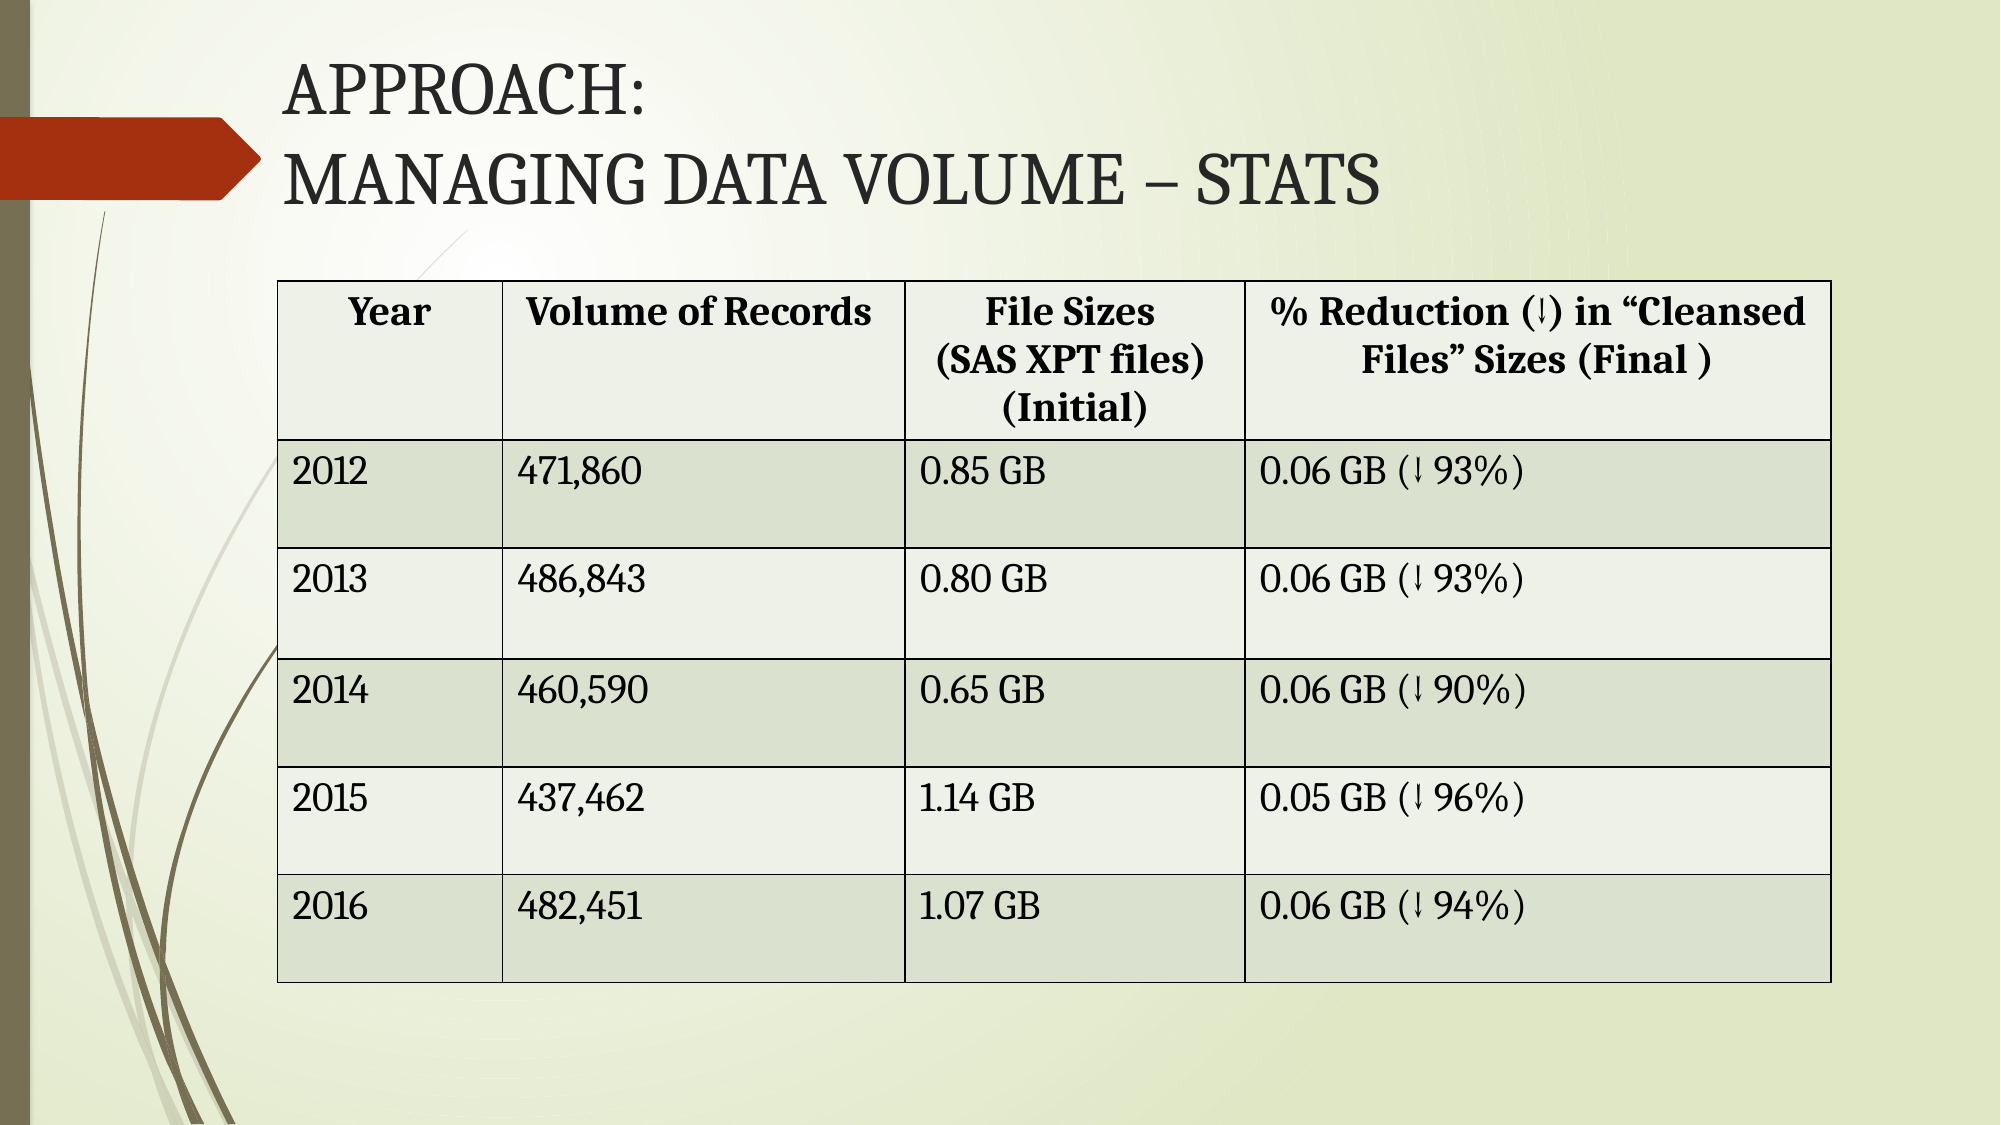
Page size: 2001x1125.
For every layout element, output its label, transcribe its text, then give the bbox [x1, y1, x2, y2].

table_cell 460,590 [503, 660, 904, 766]
title APPROACH: MANAGING DATA VOLUME – STATS [267, 32, 1730, 243]
table_cell 437,462 [503, 768, 904, 874]
table_cell 0.06 GB (↓ 90%) [1246, 660, 1830, 766]
table_cell 2016 [278, 875, 502, 982]
table_cell 471,860 [503, 441, 904, 547]
table_cell 0.05 GB (↓ 96%) [1246, 768, 1830, 874]
table_cell 2013 [278, 549, 502, 658]
table_cell 486,843 [503, 549, 904, 658]
table_cell 0.06 GB (↓ 93%) [1246, 441, 1830, 547]
table_cell 2014 [278, 660, 502, 766]
table_header Volume of Records [503, 282, 904, 439]
table_header File Sizes (SAS XPT files) (Initial) [906, 282, 1244, 439]
table_cell 1.14 GB [906, 768, 1244, 874]
table_cell 482,451 [503, 875, 904, 982]
table_cell 0.06 GB (↓ 93%) [1246, 549, 1830, 658]
table_cell 1.07 GB [906, 875, 1244, 982]
table_cell 0.65 GB [906, 660, 1244, 766]
table_cell 2015 [278, 768, 502, 874]
table_cell 0.85 GB [906, 441, 1244, 547]
table_cell 2012 [278, 441, 502, 547]
table_cell 0.80 GB [906, 549, 1244, 658]
table_header Year [278, 282, 502, 439]
table_cell 0.06 GB (↓ 94%) [1246, 875, 1830, 982]
table_header % Reduction (↓) in “Cleansed Files” Sizes (Final ) [1246, 282, 1830, 439]
